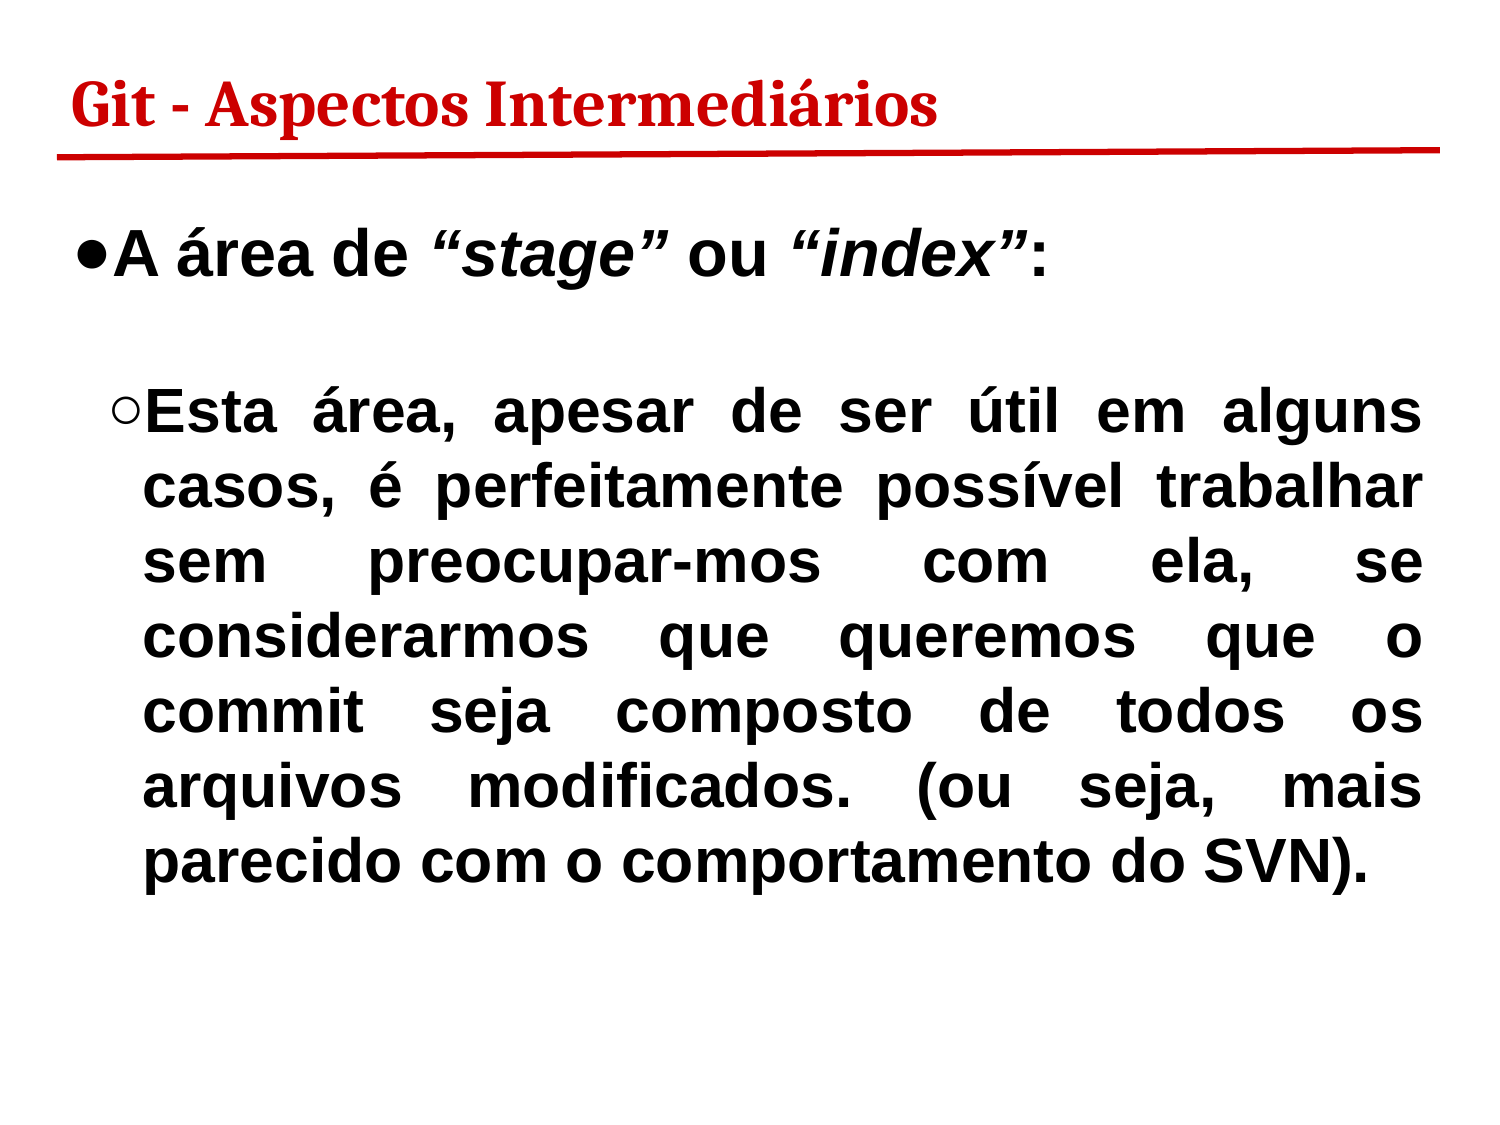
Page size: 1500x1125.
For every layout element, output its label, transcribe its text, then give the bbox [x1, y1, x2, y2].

text_box Git - Aspectos Intermediários [57, 44, 1440, 165]
text_box A área de “stage” ou “index”: Esta área, apesar de ser útil em alguns casos, é perfeitamente possível trabalhar sem preocupar-mos com ela, se considerarmos que queremos que o commit seja composto de todos os arquivos modificados. (ou seja, mais parecido com o comportamento do SVN). [57, 195, 1440, 1061]
